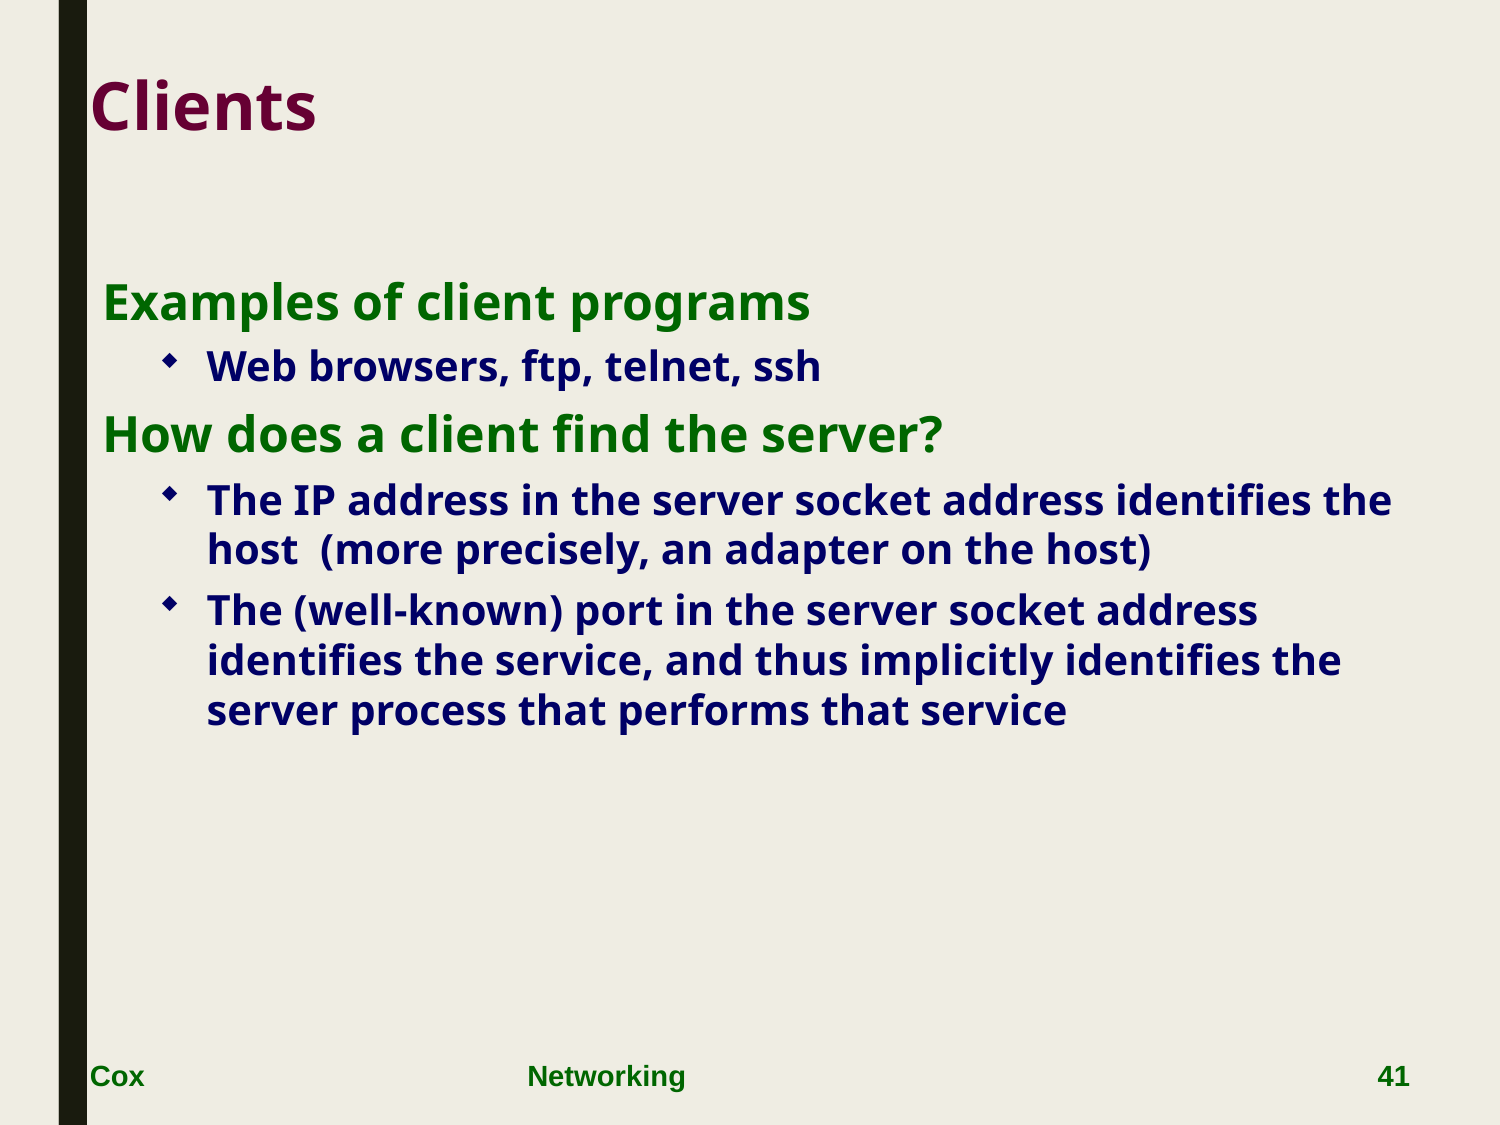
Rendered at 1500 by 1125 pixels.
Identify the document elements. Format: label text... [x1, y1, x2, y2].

text_box 41 [1074, 1069, 1425, 1103]
text_box Clients [74, 45, 1425, 163]
text_box Examples of client programs Web browsers, ftp, telnet, ssh How does a client find the server? The IP address in the server socket address identifies the host (more precisely, an adapter on the host) The (well-known) port in the server socket address identifies the service, and thus implicitly identifies the server process that performs that service [87, 262, 1438, 1069]
text_box Cox [75, 1050, 425, 1103]
text_box Networking [512, 1069, 988, 1103]
